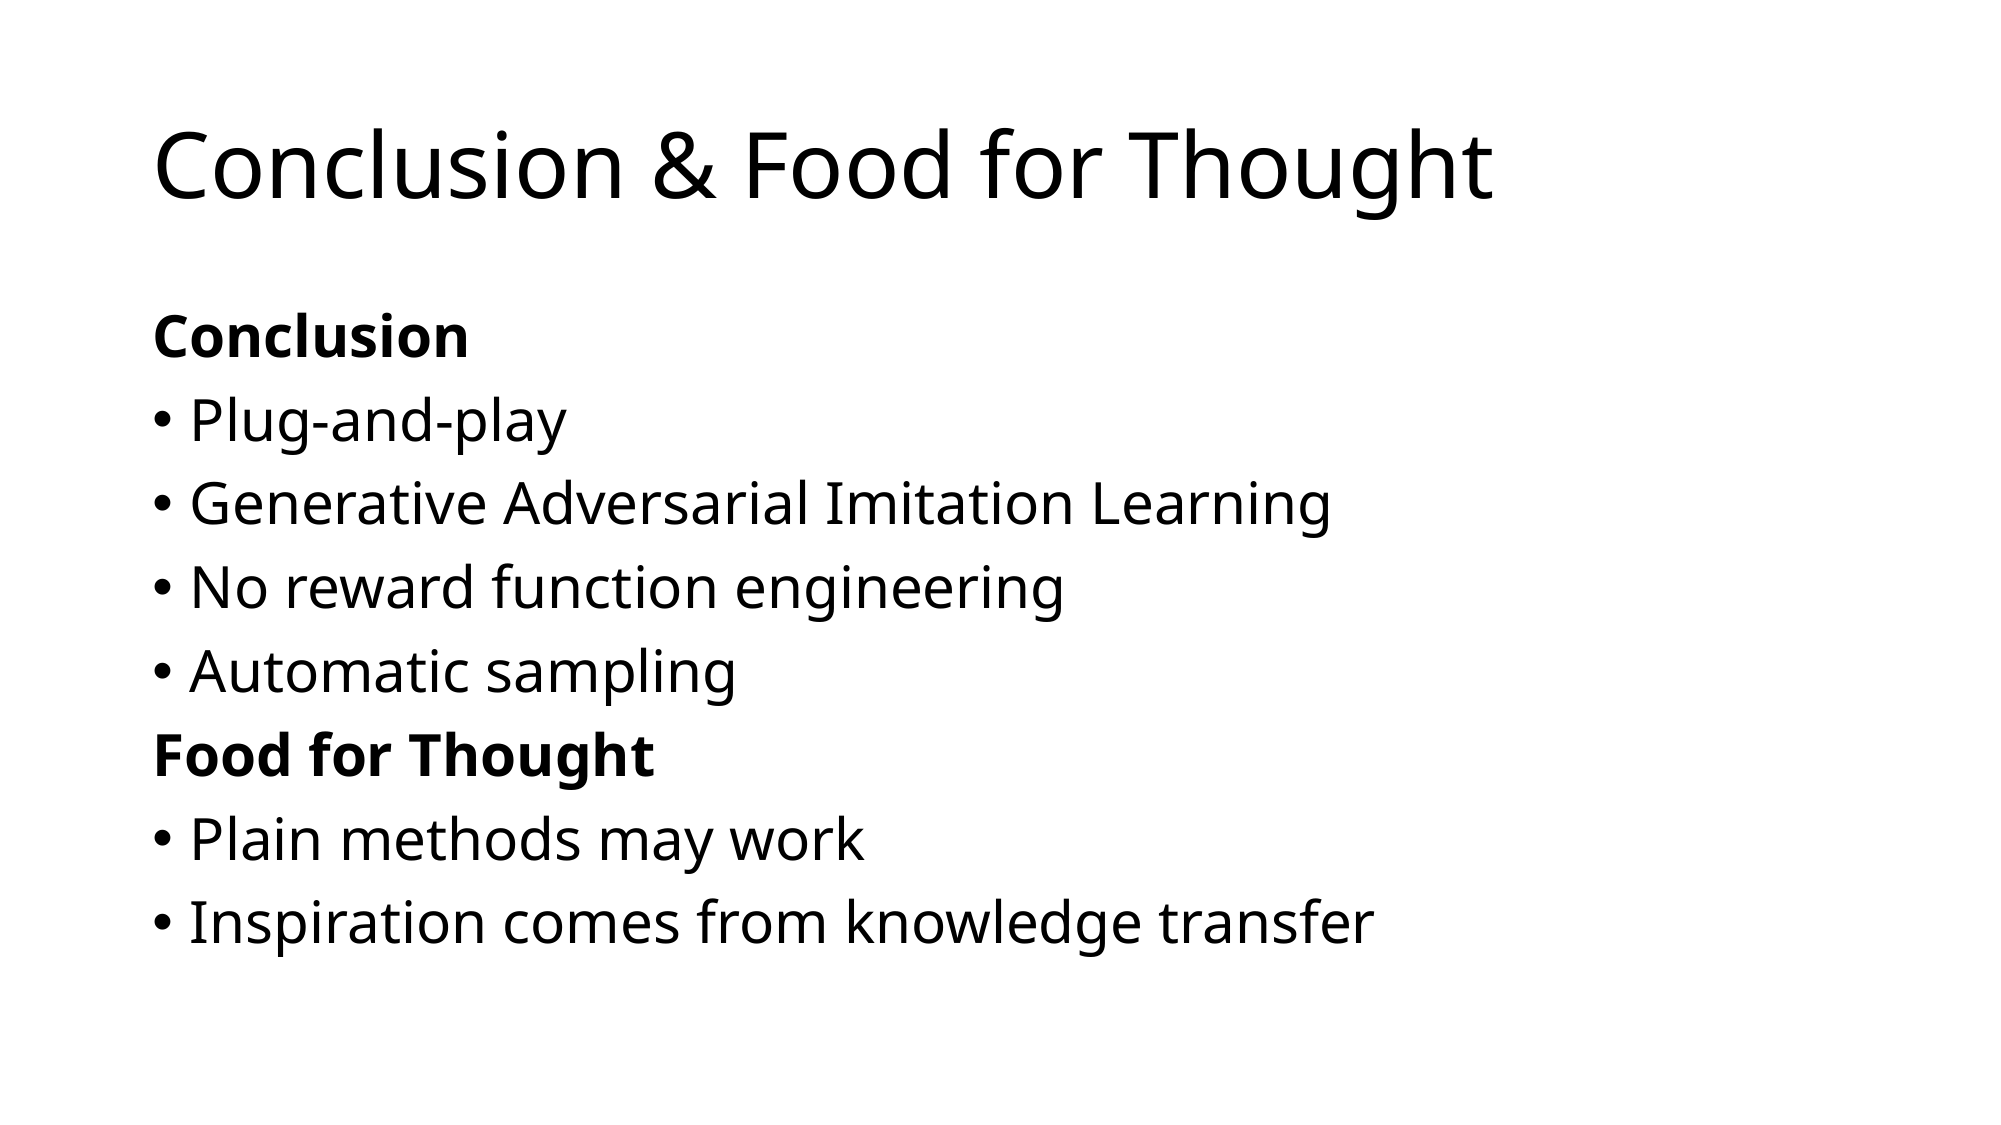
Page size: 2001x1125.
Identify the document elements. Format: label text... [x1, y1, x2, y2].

title Conclusion & Food for Thought [137, 59, 1863, 278]
list Conclusion Plug-and-play Generative Adversarial Imitation Learning No reward function engineering Automatic sampling Food for Thought Plain methods may work Inspiration comes from knowledge transfer [137, 299, 1863, 1014]
